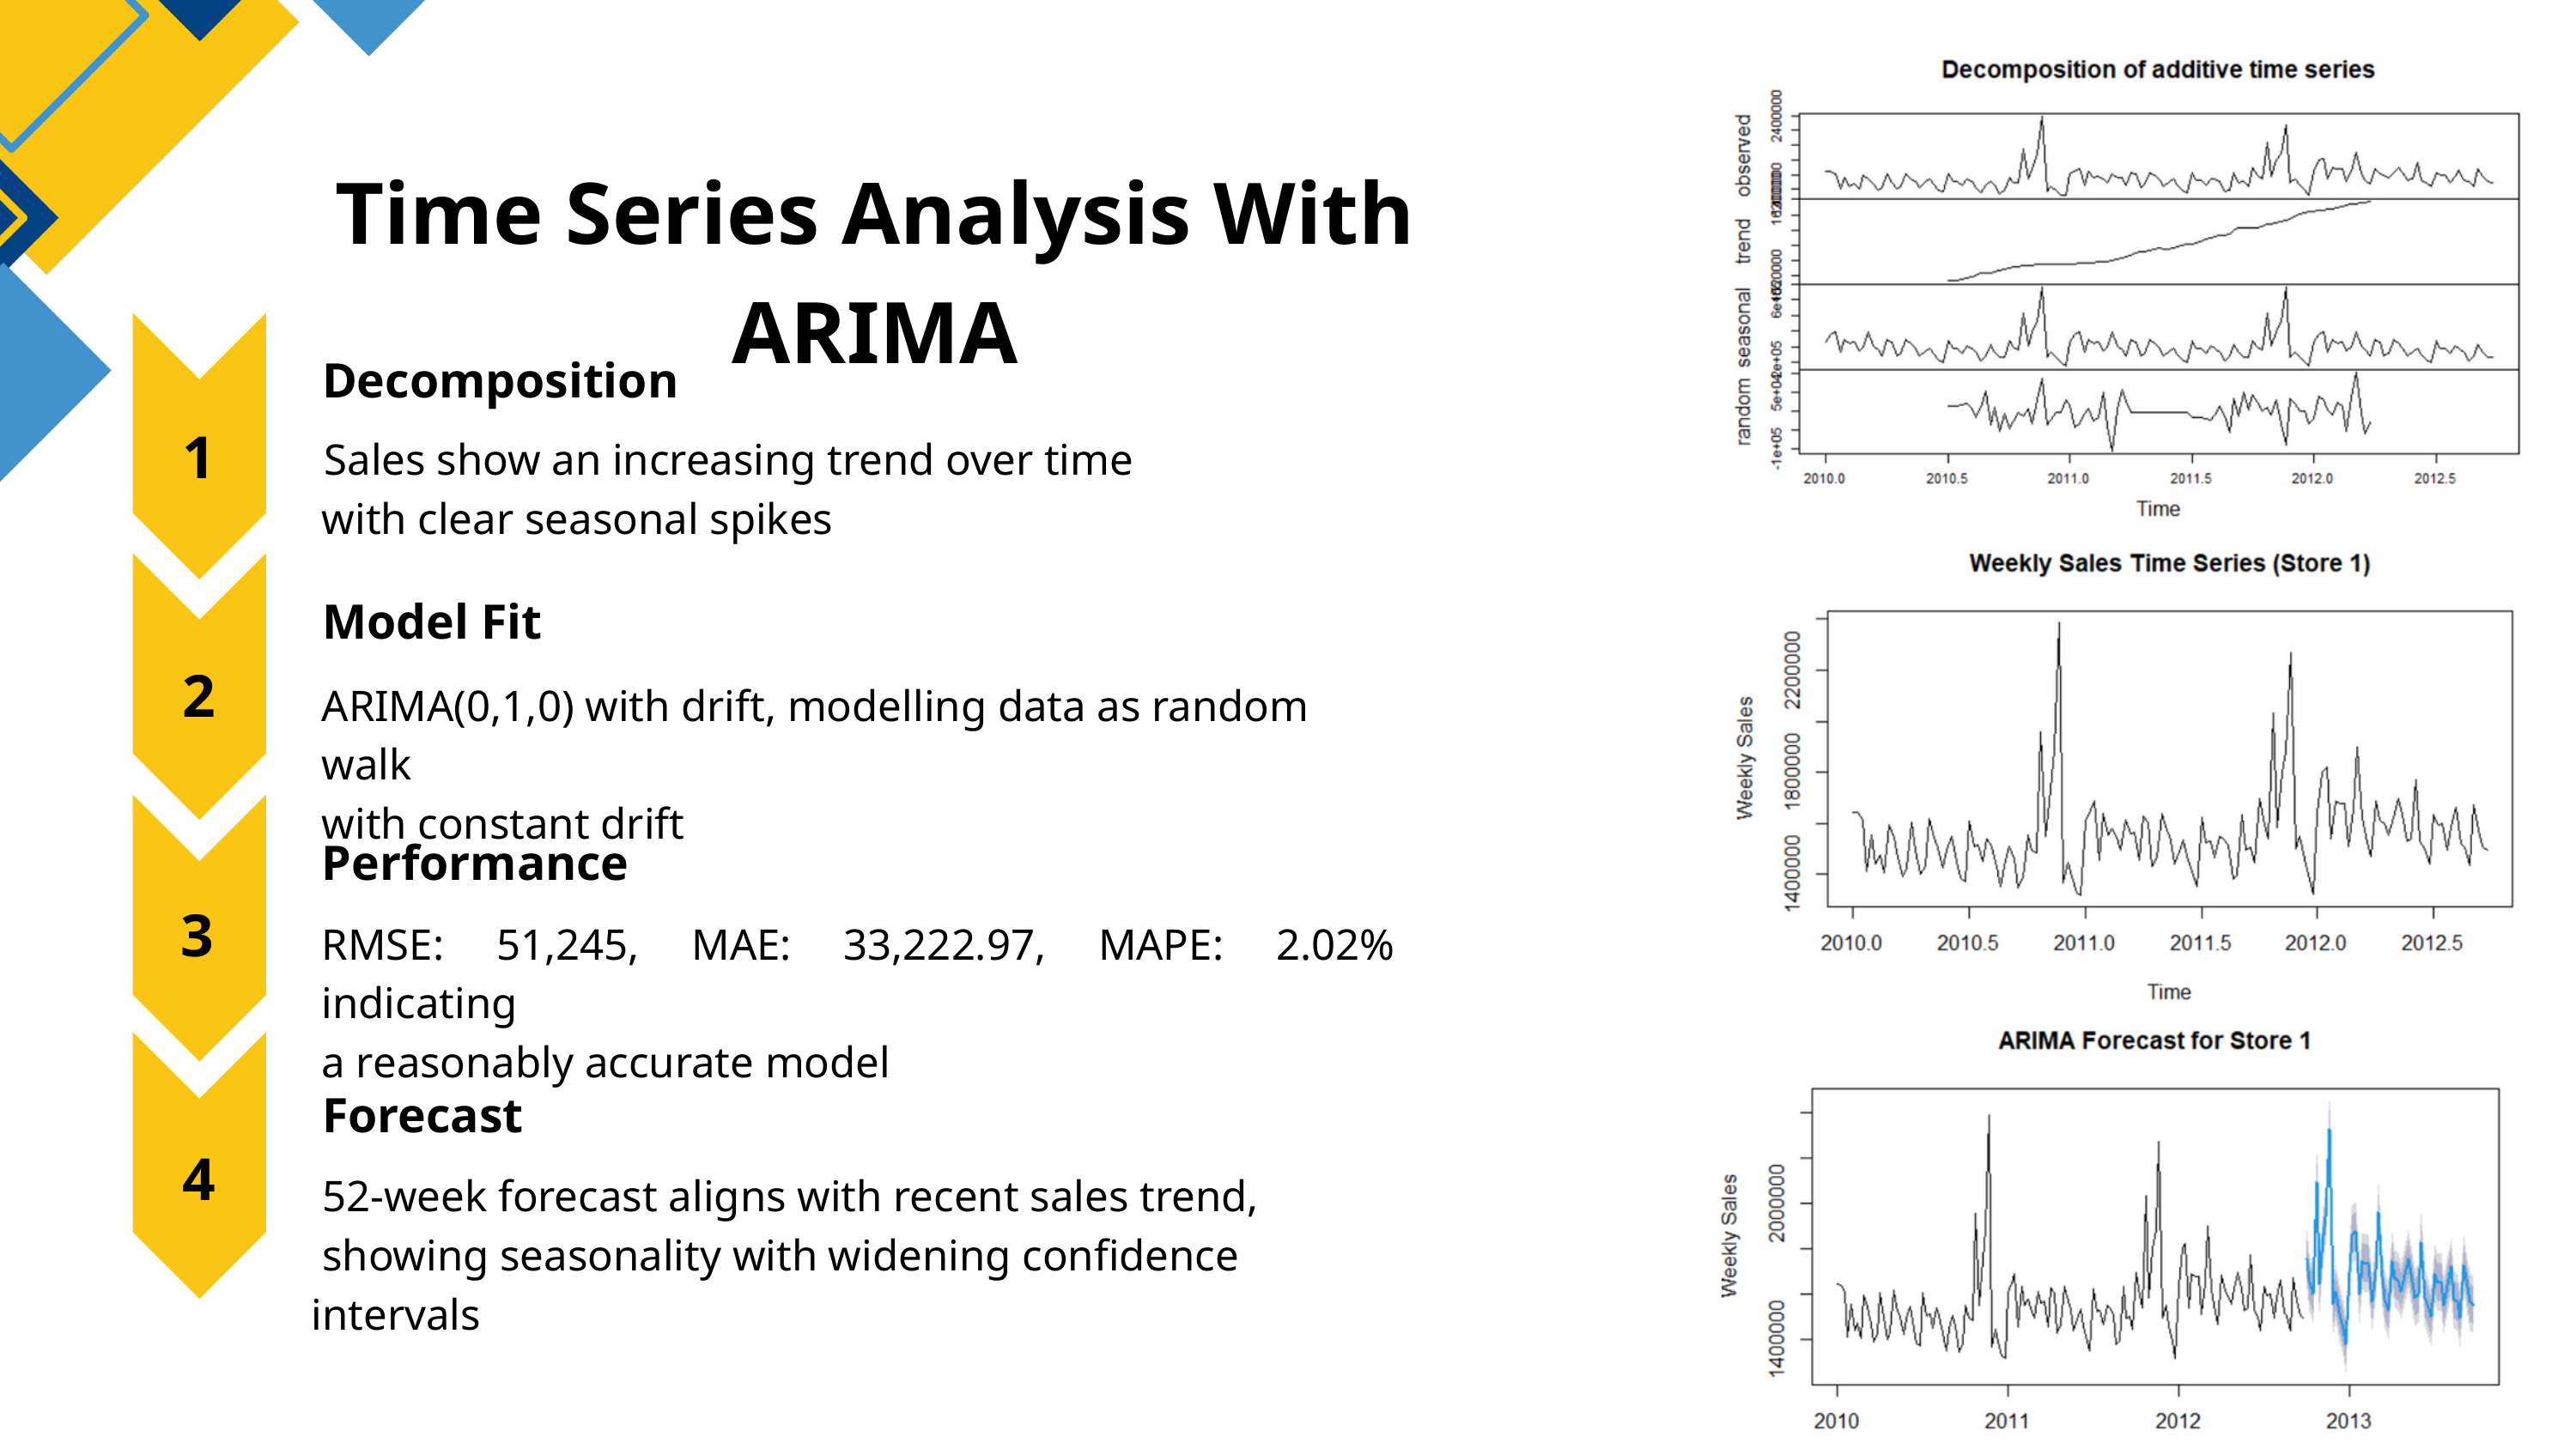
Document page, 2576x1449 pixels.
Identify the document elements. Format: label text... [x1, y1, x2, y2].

text_box [1727, 49, 2530, 526]
text_box ARIMA(0,1,0) with drift, modelling data as random walk with constant drift [321, 670, 1406, 906]
text_box Model Fit [321, 582, 543, 649]
text_box Time Series Analysis With ARIMA [182, 142, 1568, 380]
text_box [1721, 543, 2530, 1009]
text_box [0, 0, 517, 512]
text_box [65, 379, 333, 513]
text_box 52-week forecast aligns with recent sales trend, showing seasonality with widening confidence intervals [311, 1161, 1406, 1449]
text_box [65, 1098, 333, 1233]
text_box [65, 619, 333, 754]
text_box Decomposition [321, 341, 679, 408]
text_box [65, 861, 333, 996]
text_box Forecast [321, 1076, 525, 1143]
text_box RMSE: 51,245, MAE: 33,222.97, MAPE: 2.02% indicating a reasonably accurate model [321, 909, 1394, 1161]
text_box [1721, 1026, 2514, 1449]
text_box Sales show an increasing trend over time with clear seasonal spikes [321, 424, 1137, 602]
text_box Performance [321, 823, 630, 890]
